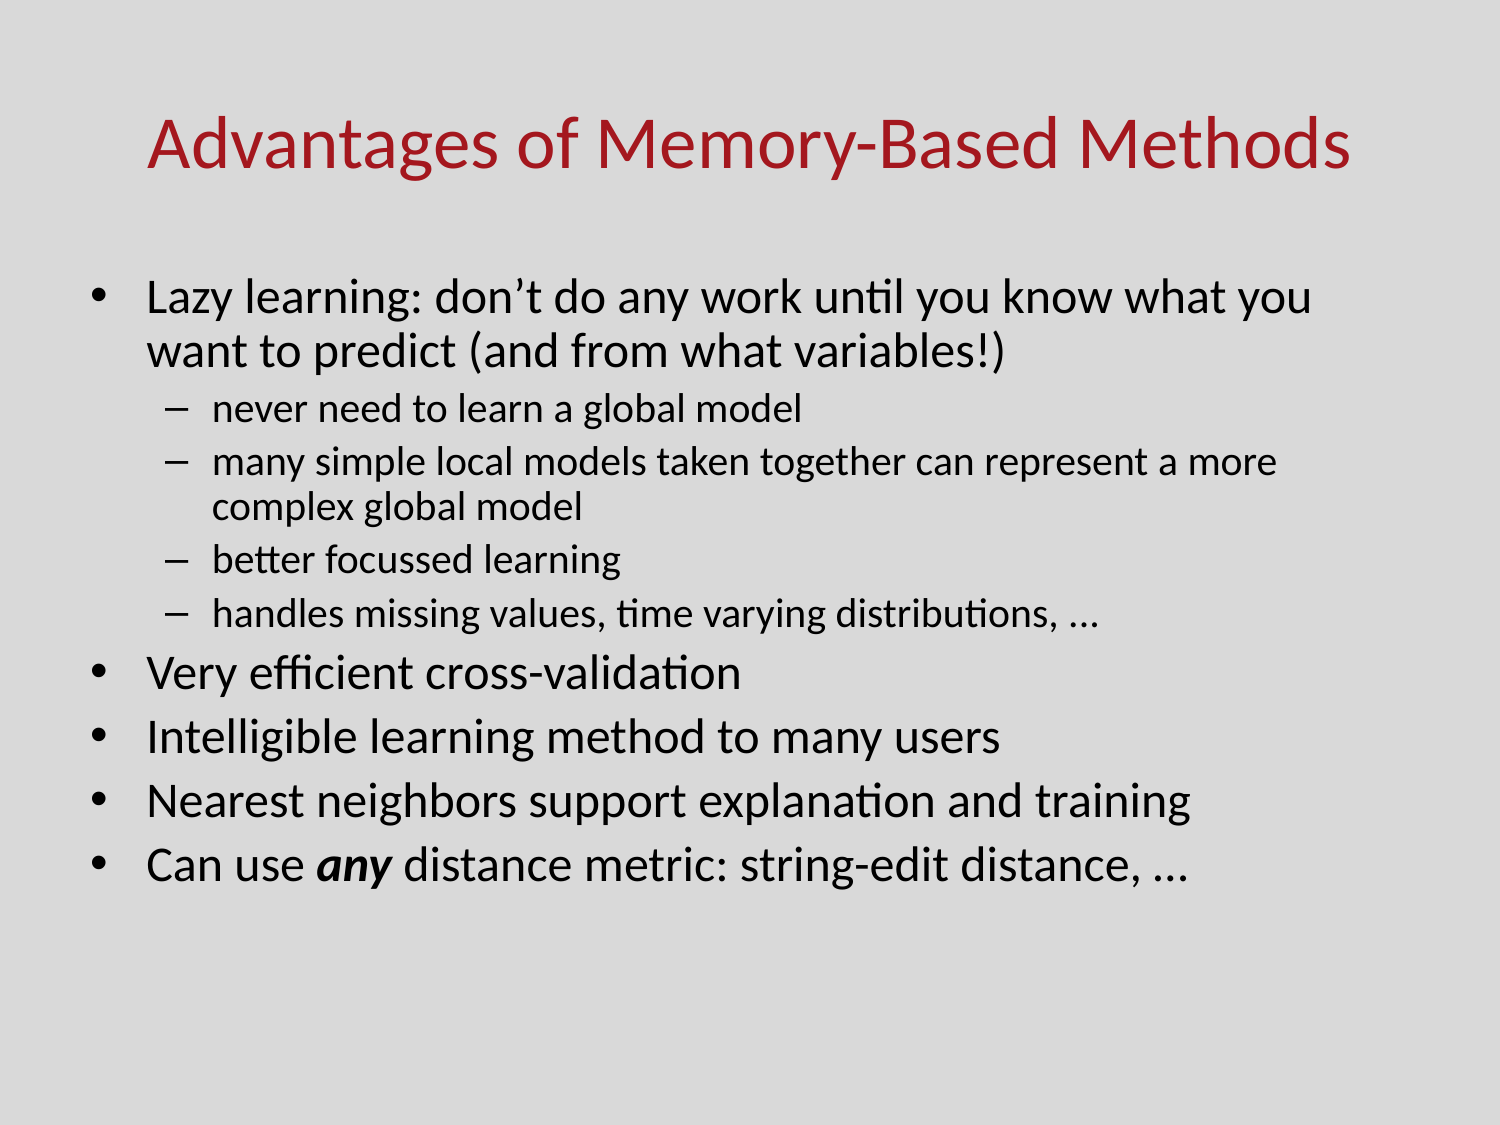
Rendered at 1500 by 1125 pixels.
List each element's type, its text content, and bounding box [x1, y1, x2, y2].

list Lazy learning: don’t do any work until you know what you want to predict (and from what variables!) never need to learn a global model many simple local models taken together can represent a more complex global model better focussed learning handles missing values, time varying distributions, ... Very efficient cross-validation Intelligible learning method to many users Nearest neighbors support explanation and training Can use any distance metric: string-edit distance, … [75, 262, 1425, 1005]
title Advantages of Memory-Based Methods [75, 45, 1425, 233]
